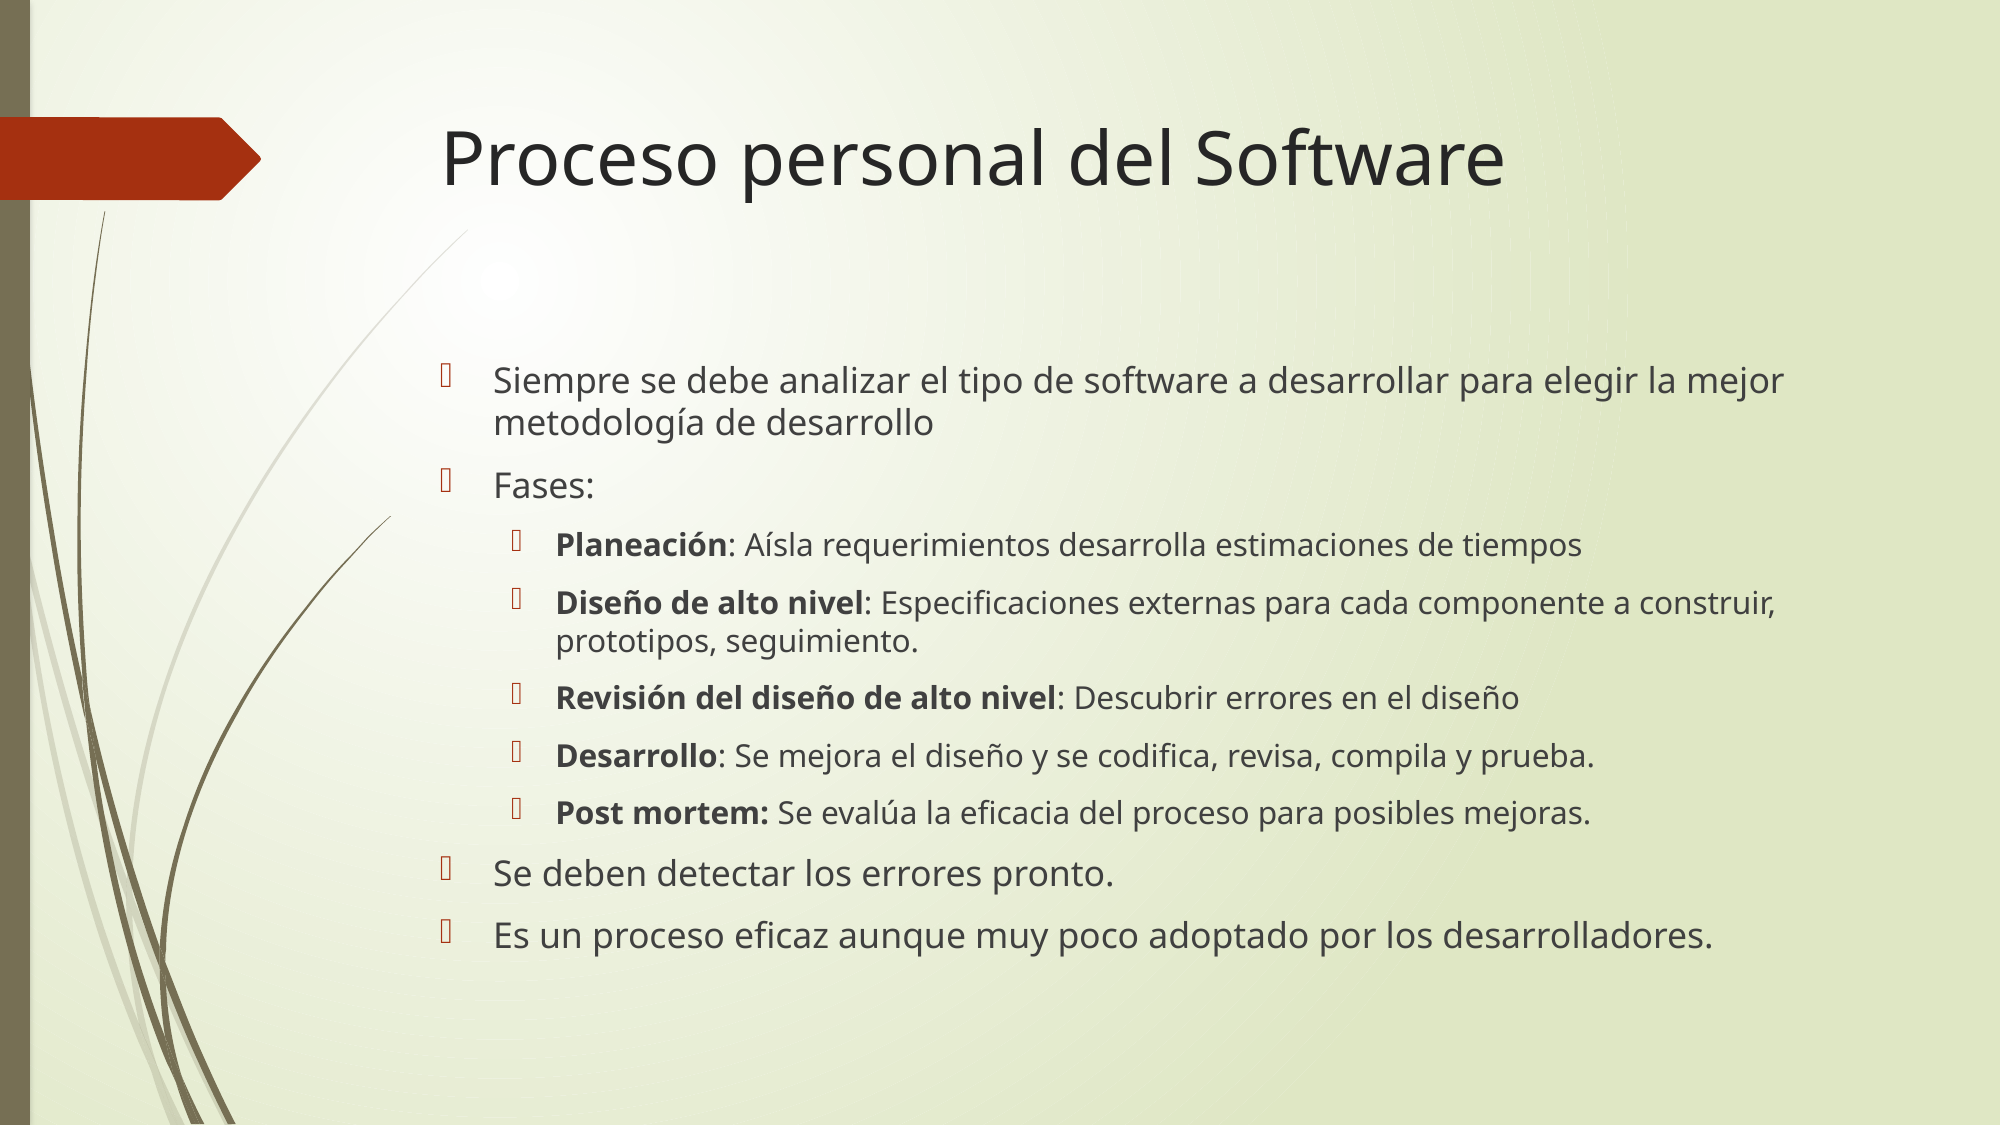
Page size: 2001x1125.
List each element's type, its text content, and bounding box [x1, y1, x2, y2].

title Proceso personal del Software [425, 102, 1888, 313]
list Siempre se debe analizar el tipo de software a desarrollar para elegir la mejor metodología de desarrollo Fases: Planeación: Aísla requerimientos desarrolla estimaciones de tiempos Diseño de alto nivel: Especificaciones externas para cada componente a construir, prototipos, seguimiento. Revisión del diseño de alto nivel: Descubrir errores en el diseño Desarrollo: Se mejora el diseño y se codifica, revisa, compila y prueba. Post mortem: Se evalúa la eficacia del proceso para posibles mejoras. Se deben detectar los errores pronto. Es un proceso eficaz aunque muy poco adoptado por los desarrolladores. [424, 350, 1888, 970]
